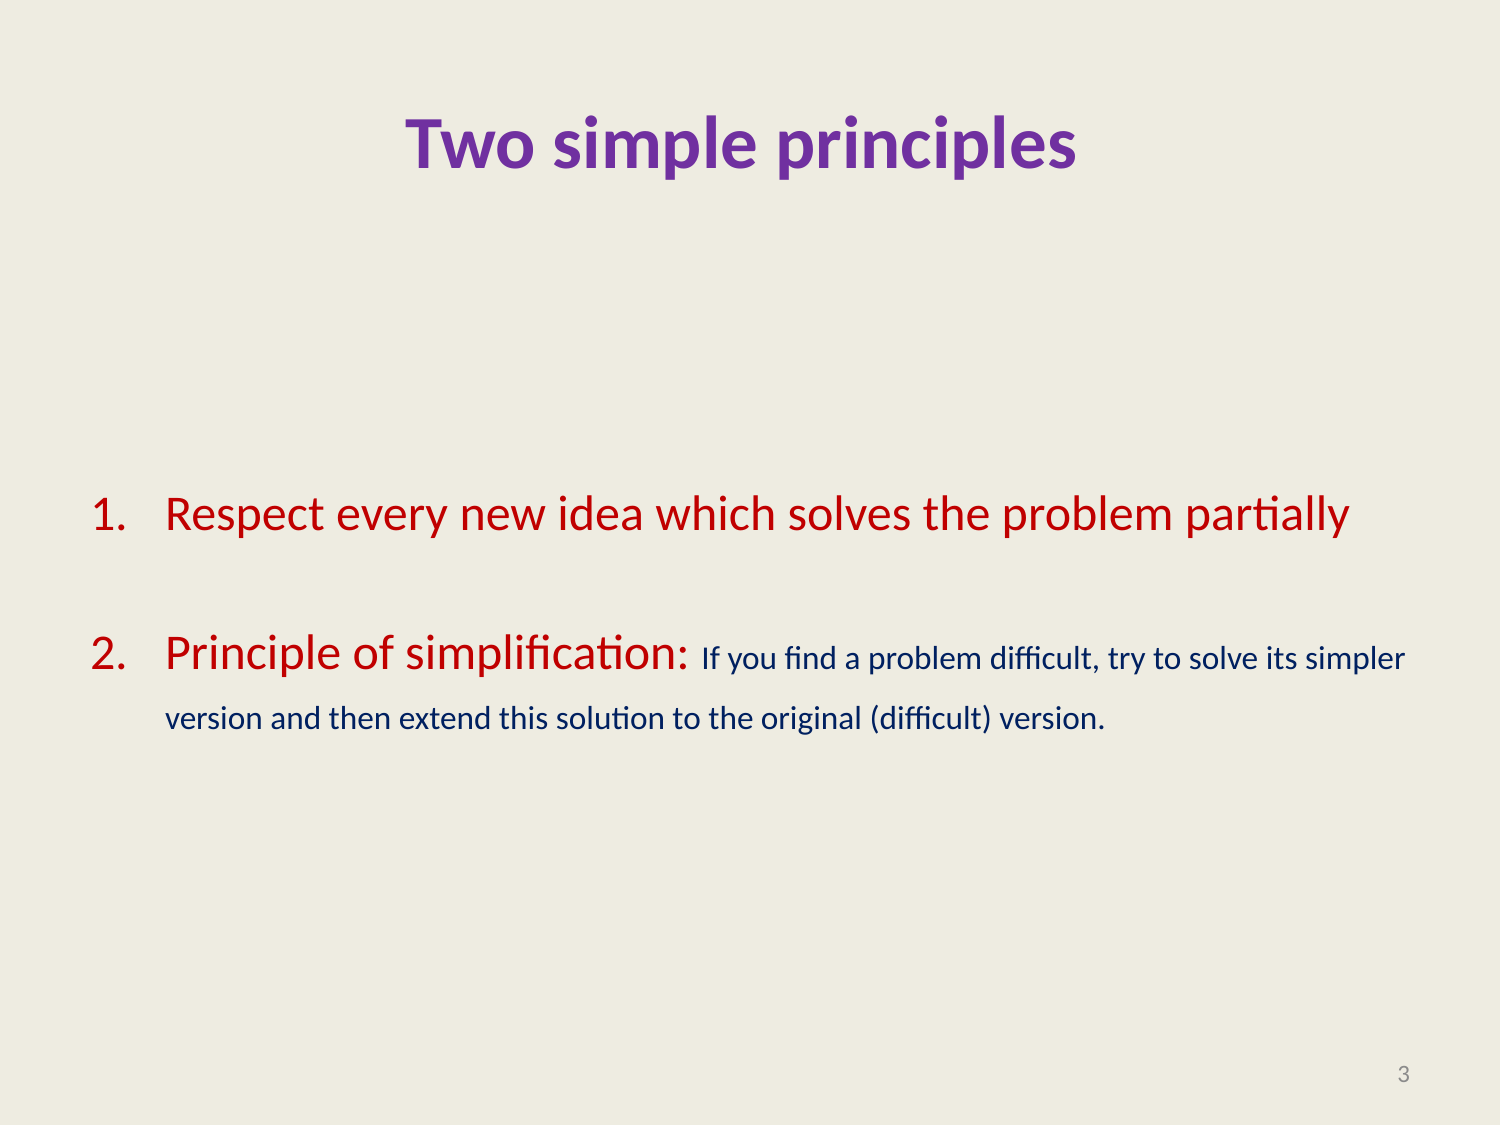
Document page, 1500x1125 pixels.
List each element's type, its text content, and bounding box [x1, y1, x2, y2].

title Two simple principles [75, 45, 1425, 233]
slide_number 3 [1074, 1042, 1425, 1103]
list Respect every new idea which solves the problem partially Principle of simplification: If you find a problem difficult, try to solve its simpler version and then extend this solution to the original (difficult) version. [75, 262, 1425, 1005]
